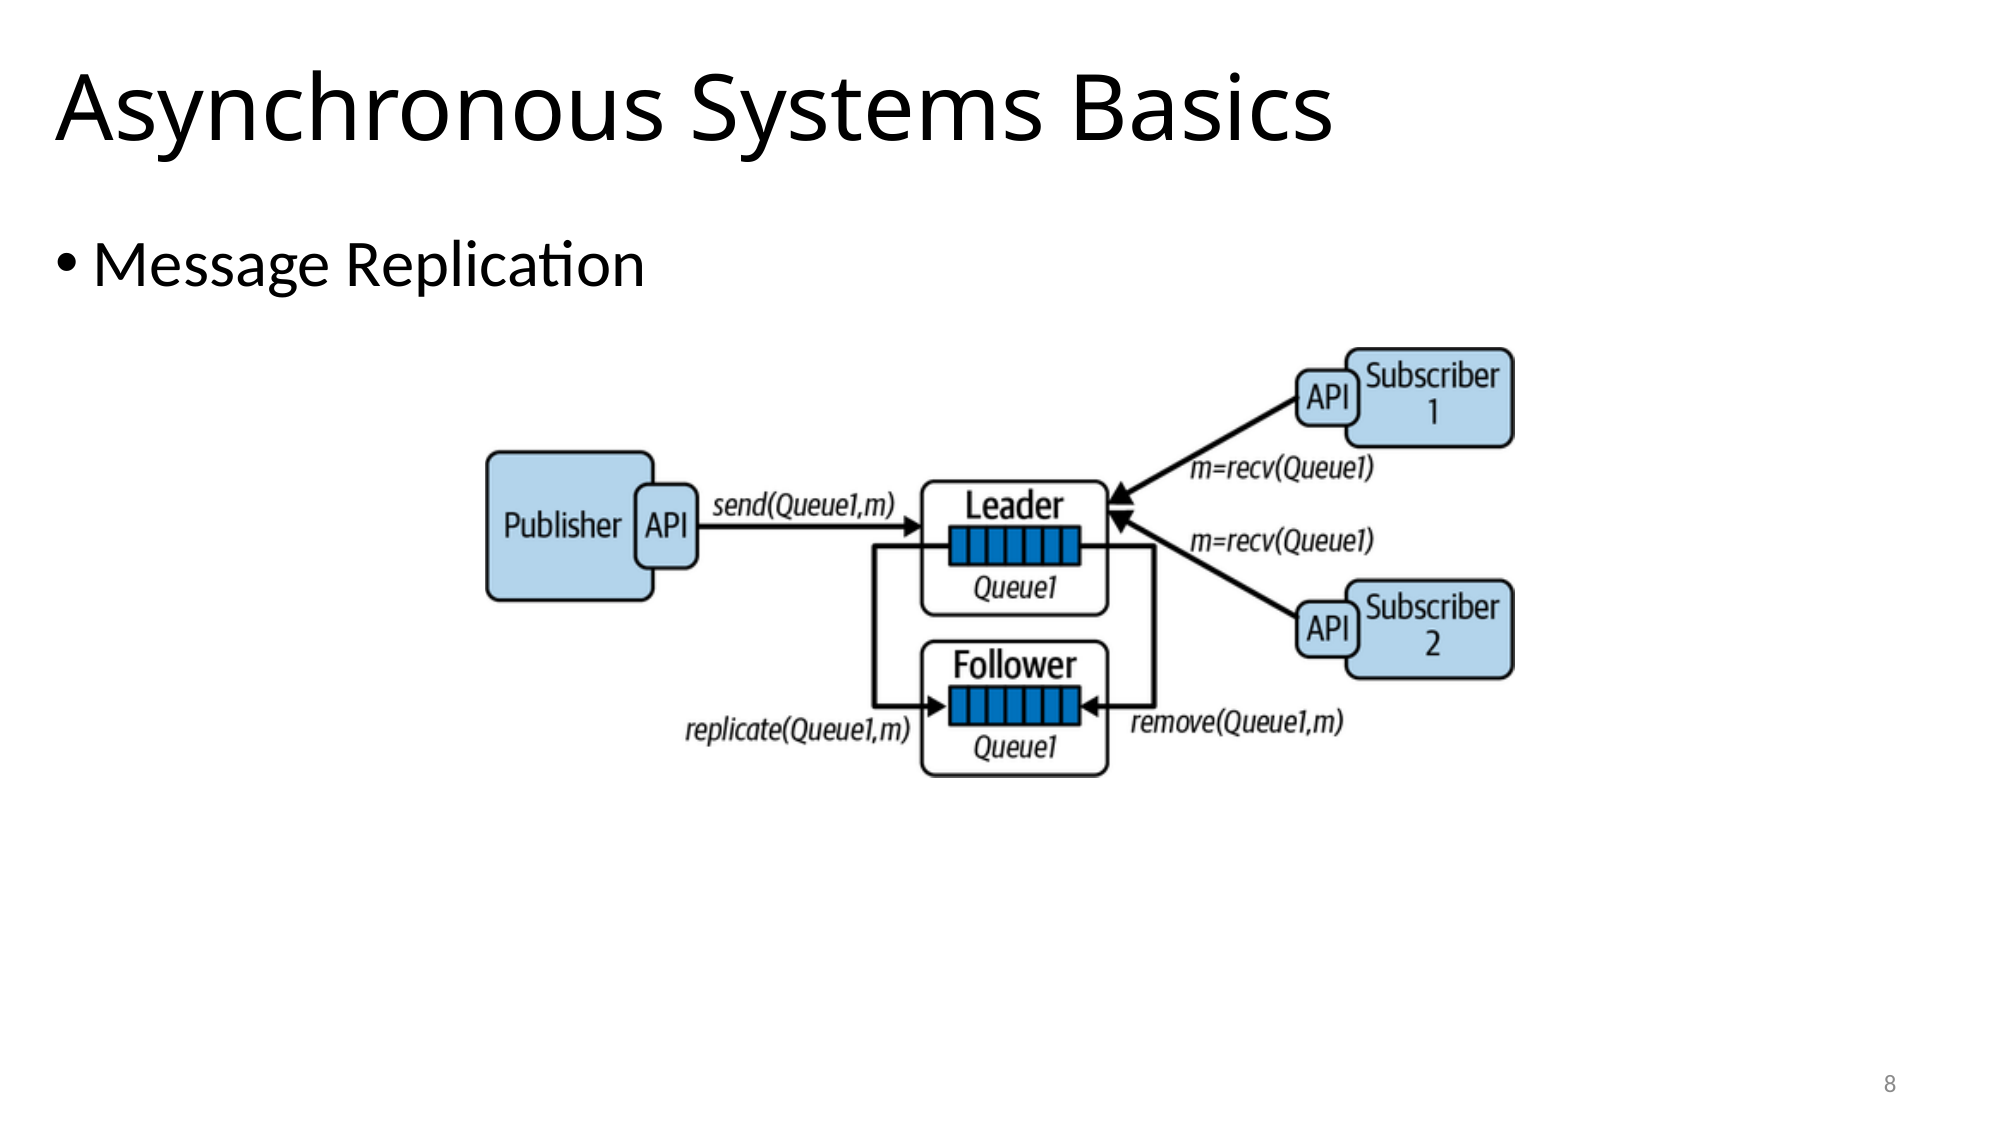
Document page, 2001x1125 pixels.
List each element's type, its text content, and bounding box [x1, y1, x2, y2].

list Message Replication [40, 221, 1344, 1021]
picture [485, 347, 1515, 778]
title Asynchronous Systems Basics [40, 35, 1955, 187]
